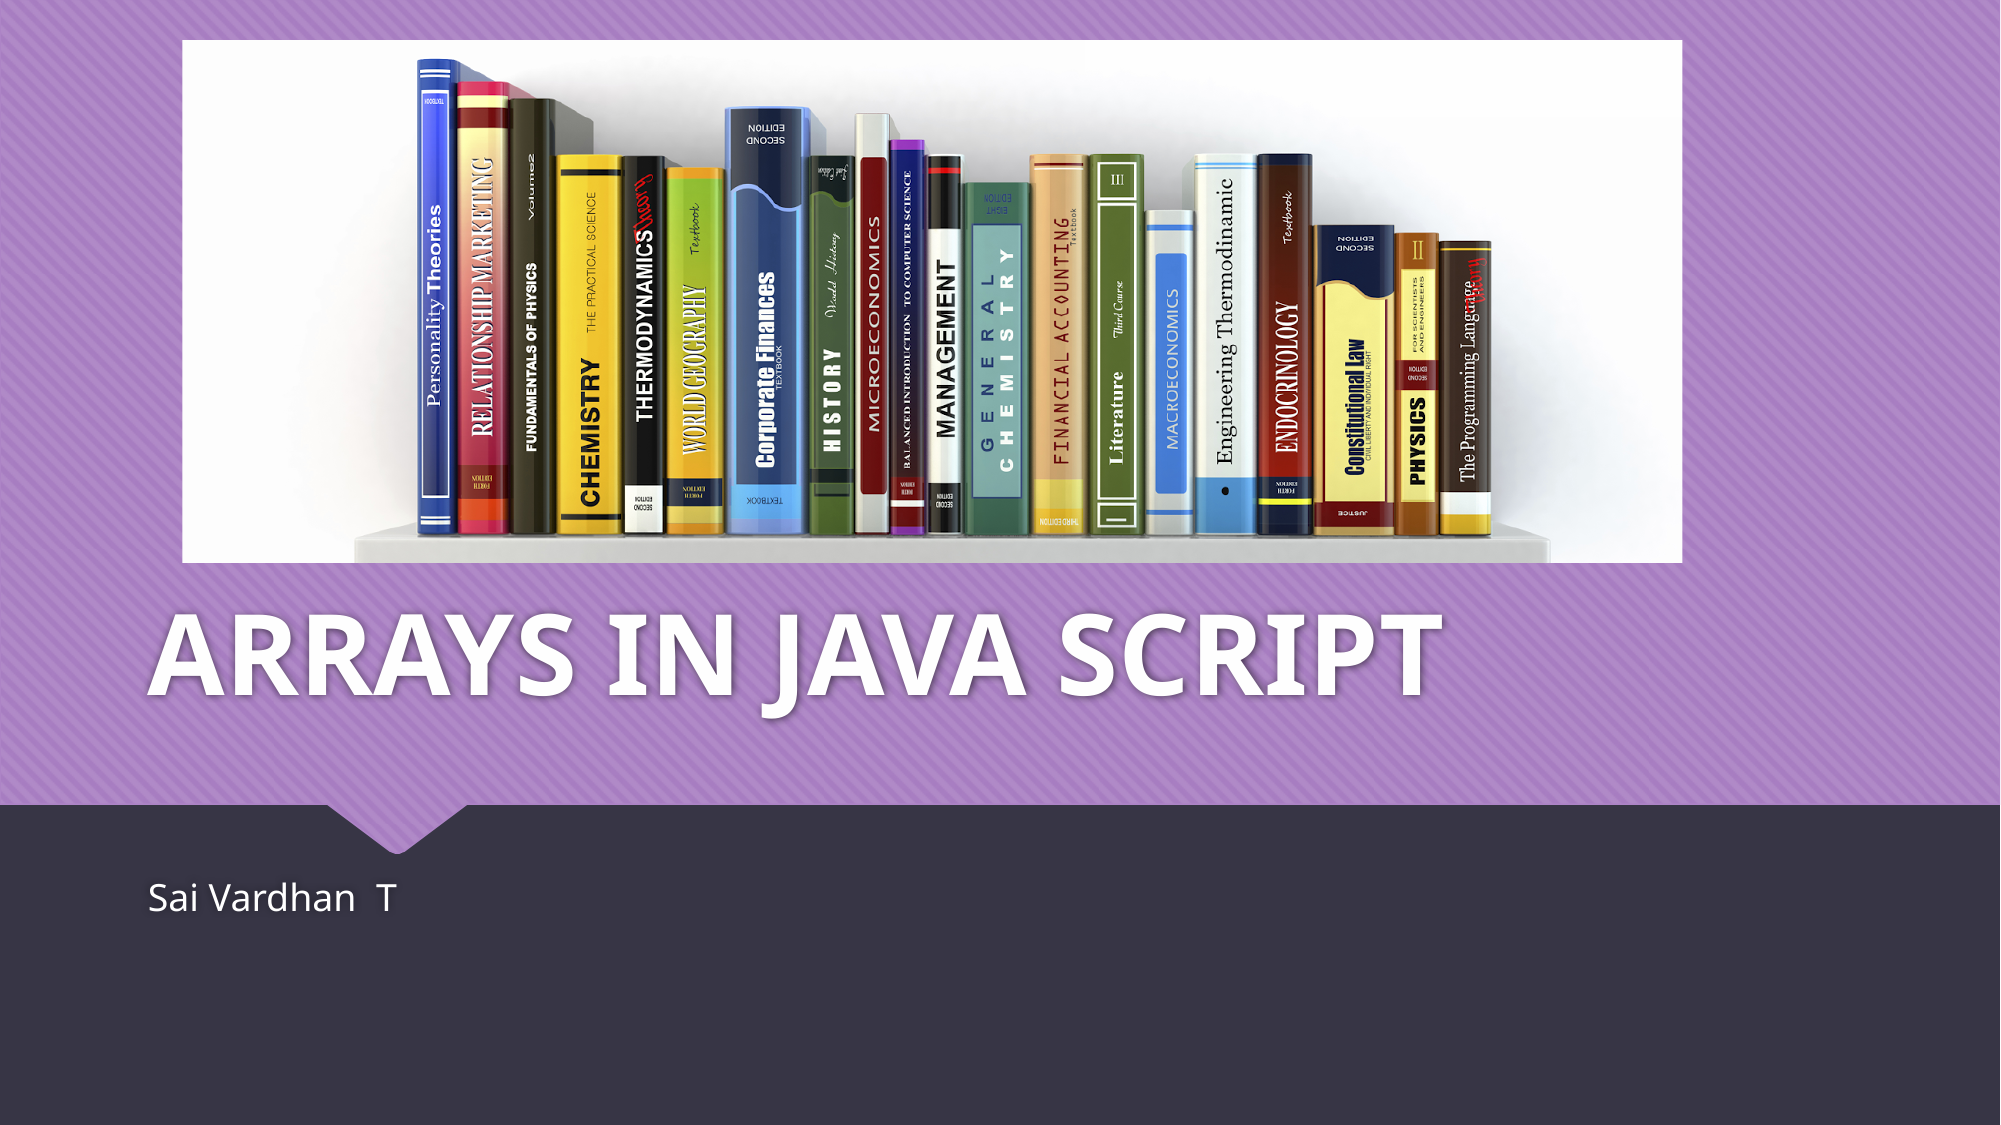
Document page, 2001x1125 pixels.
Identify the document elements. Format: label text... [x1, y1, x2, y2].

picture [182, 40, 1683, 563]
title ARRAYS IN JAVA SCRIPT [132, 237, 1868, 726]
subtitle Sai Vardhan T [132, 866, 1868, 938]
